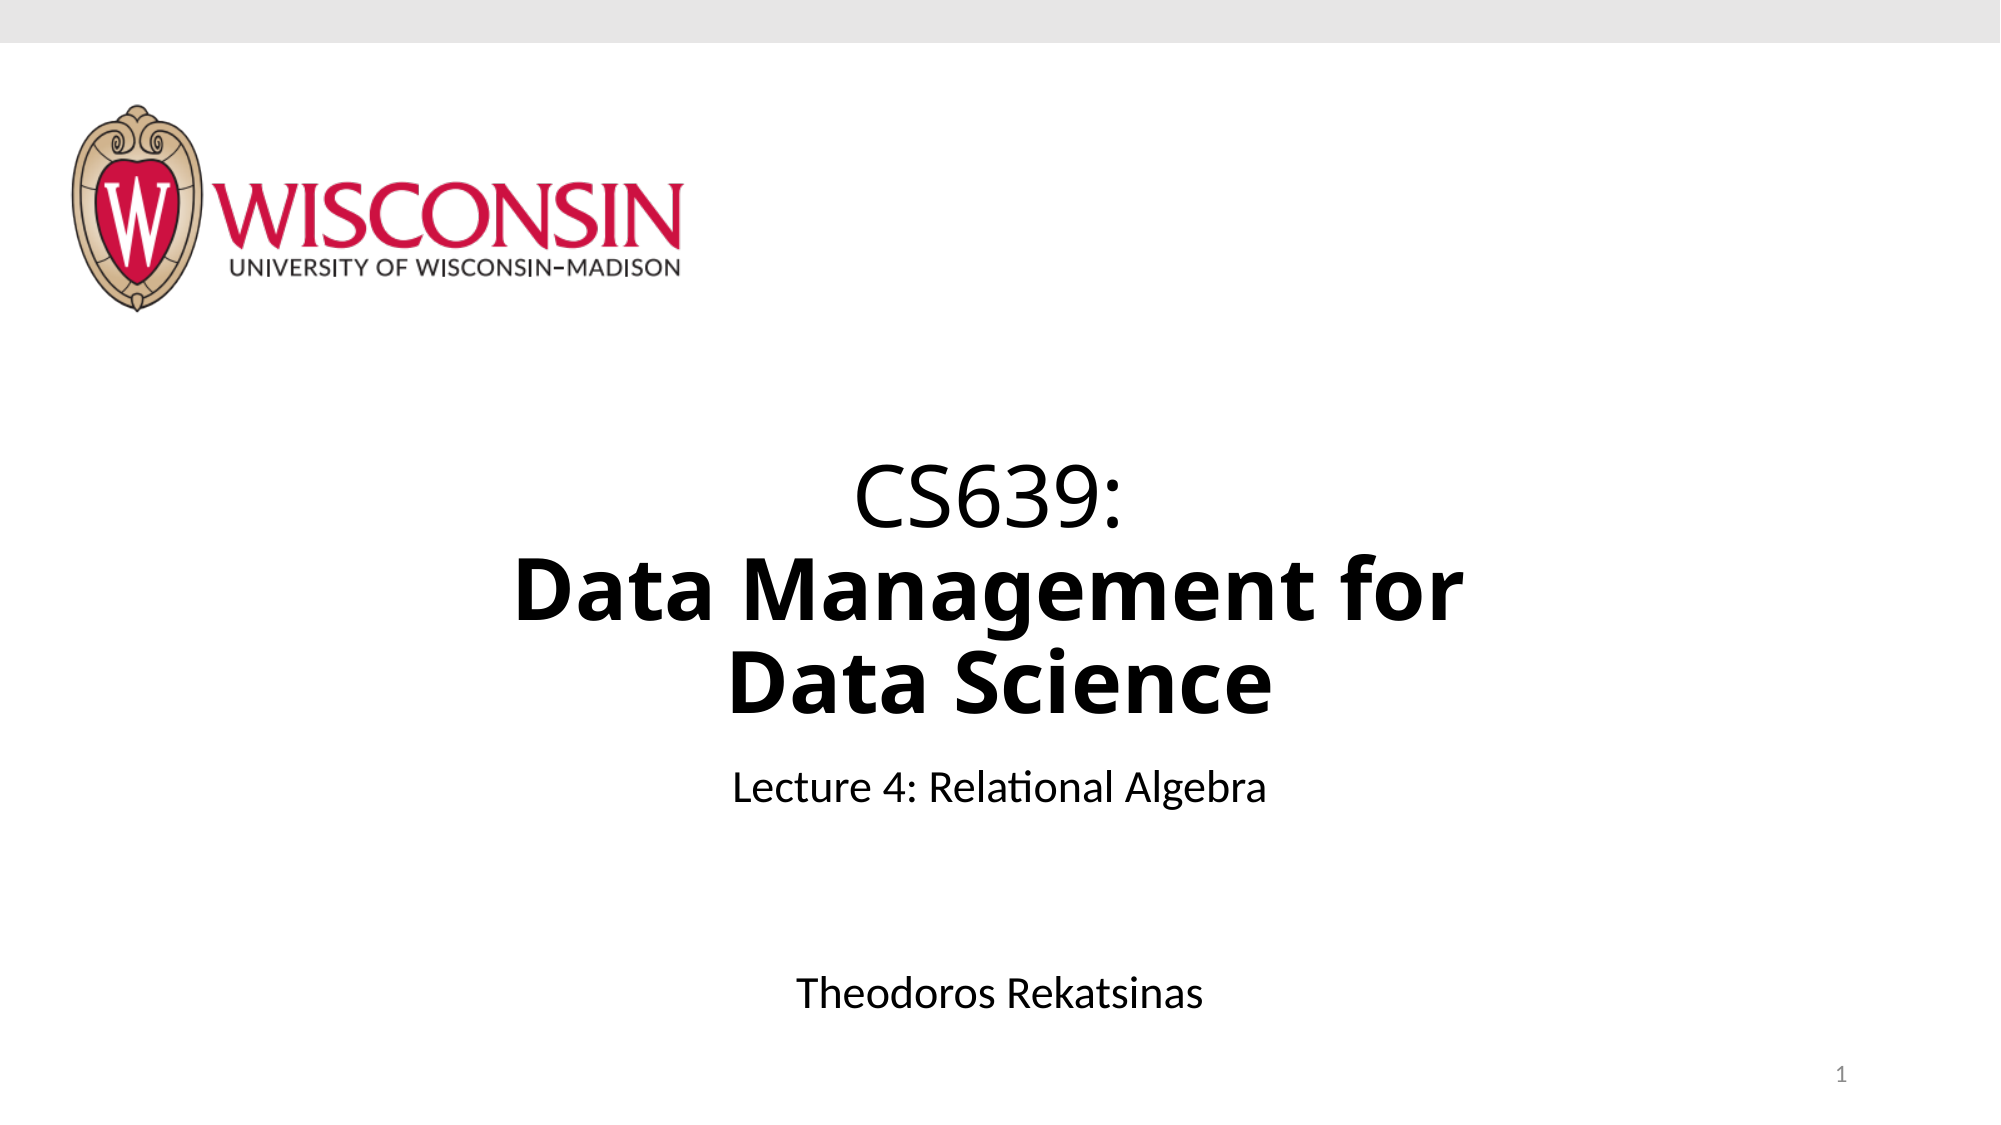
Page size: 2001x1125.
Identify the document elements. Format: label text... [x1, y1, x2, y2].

subtitle Lecture 4: Relational Algebra Theodoros Rekatsinas [249, 755, 1750, 1027]
picture [22, 58, 741, 358]
text_box [0, 0, 2000, 44]
title CS639: Data Management for Data Science [249, 348, 1750, 740]
slide_number 1 [1412, 1042, 1863, 1103]
